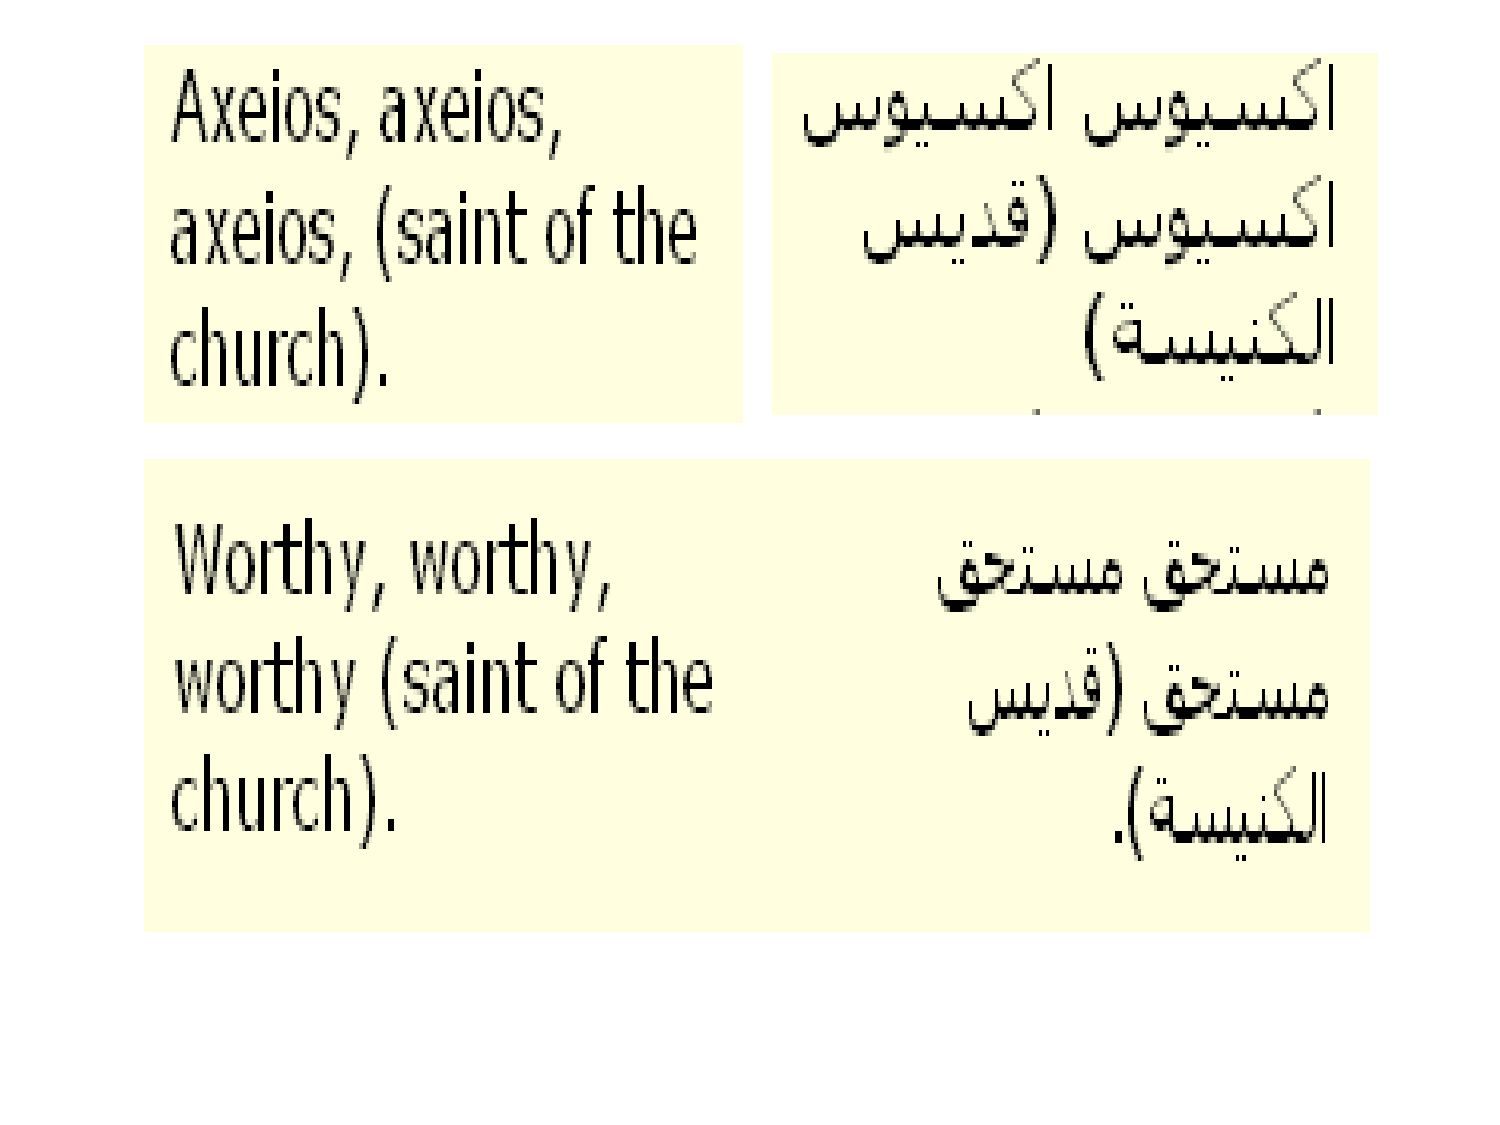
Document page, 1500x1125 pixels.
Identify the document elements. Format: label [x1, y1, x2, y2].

picture [144, 45, 743, 423]
picture [771, 52, 1378, 416]
picture [144, 458, 1371, 932]
